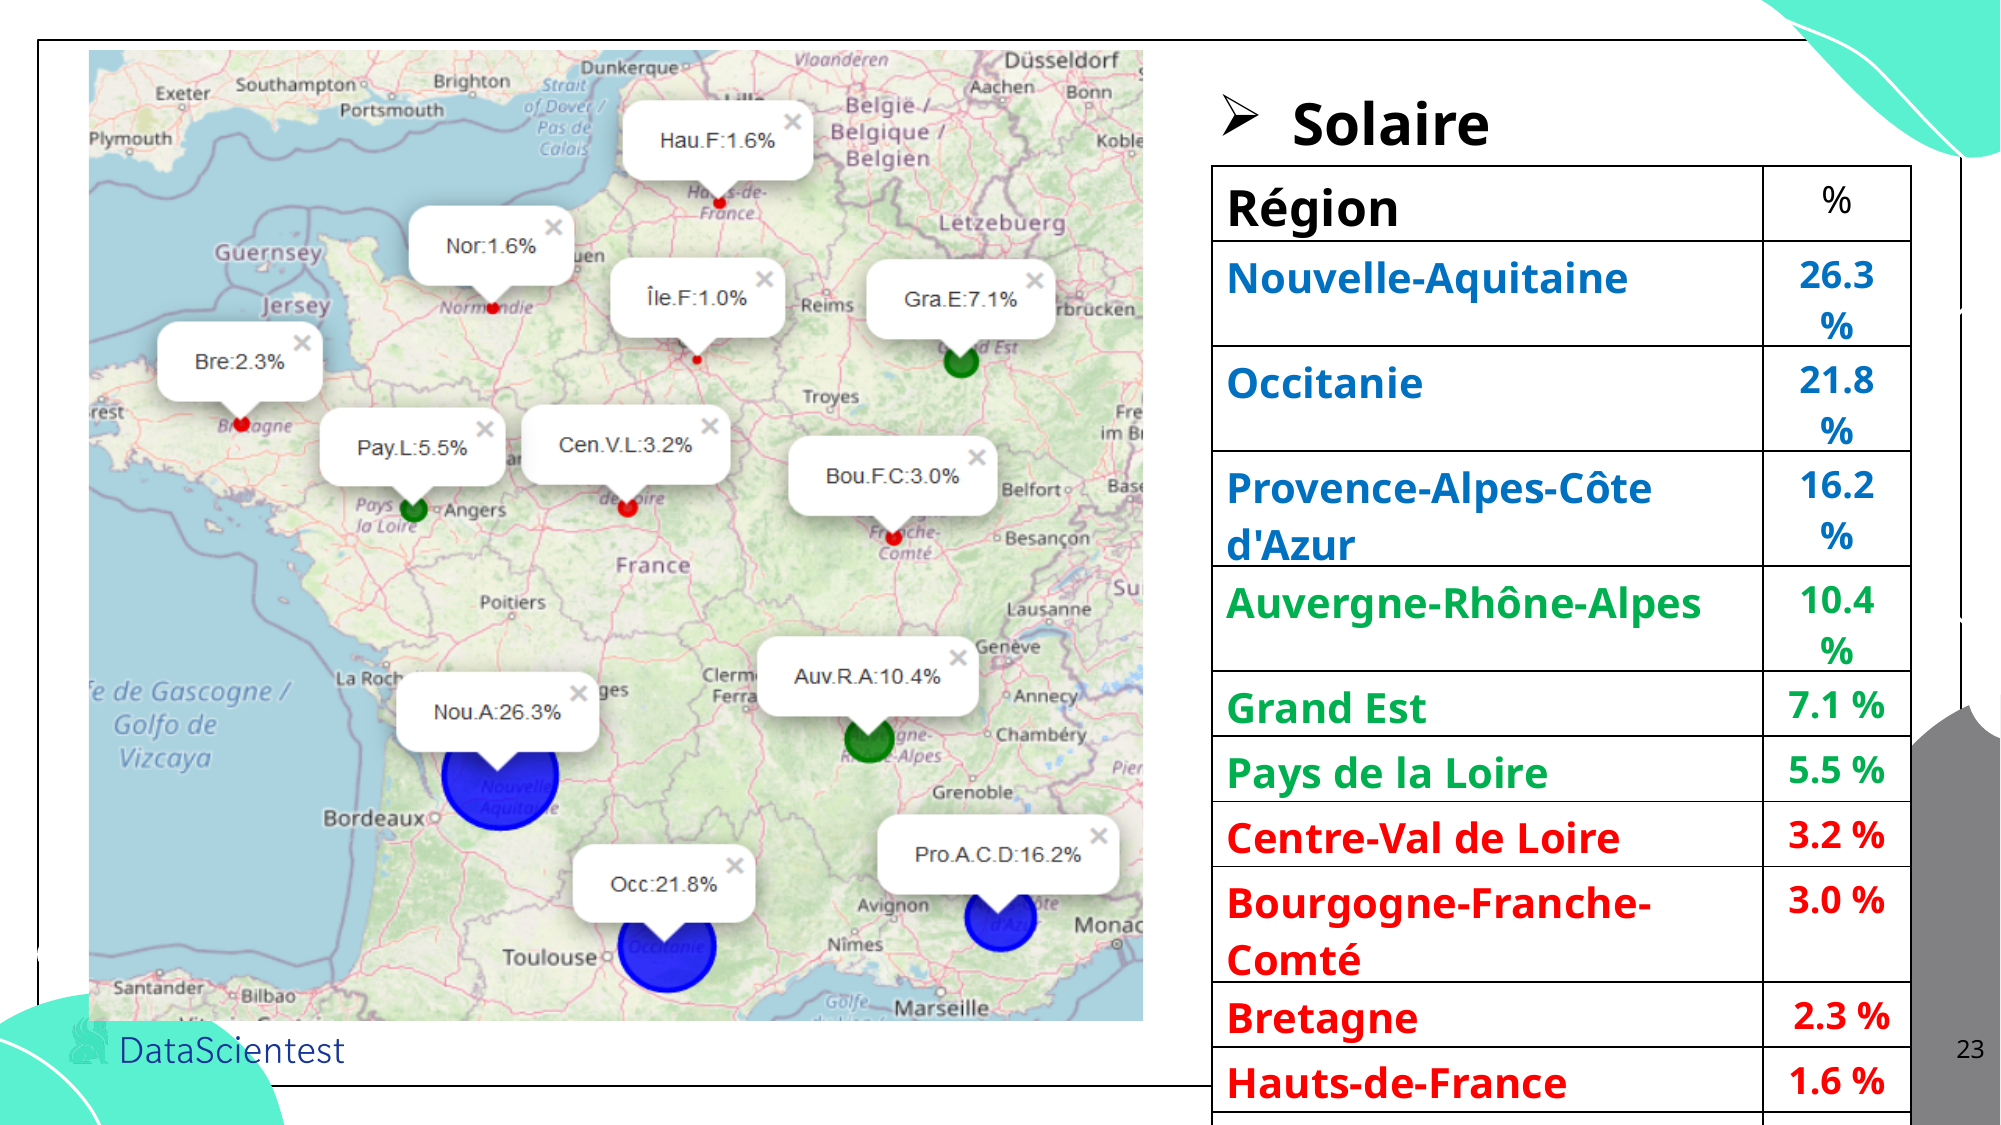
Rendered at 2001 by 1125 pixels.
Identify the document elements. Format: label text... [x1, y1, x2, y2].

table_cell Nouvelle-Aquitaine [1213, 242, 1762, 345]
table_cell Auvergne-Rhône-Alpes [1213, 567, 1762, 670]
text_box Solaire [1202, 80, 1671, 165]
table_cell 3.0 % [1764, 867, 1910, 981]
table_cell Normandie [1213, 1113, 1762, 1125]
table_cell 5.5 % [1764, 737, 1910, 801]
table_cell 21.8 % [1764, 347, 1910, 450]
table_cell Bourgogne-Franche-Comté [1213, 867, 1762, 981]
table_cell 26.3 % [1764, 242, 1910, 345]
table_cell 16.2 % [1764, 452, 1910, 565]
table_cell Provence-Alpes-Côte d'Azur [1213, 452, 1762, 565]
table_cell Grand Est [1213, 672, 1762, 735]
slide_number 23 [1912, 1021, 2000, 1081]
picture [69, 49, 1144, 1064]
table_cell Occitanie [1213, 347, 1762, 450]
table_header % [1764, 167, 1910, 240]
table_cell 1.6% [1764, 1113, 1910, 1125]
table_cell Centre-Val de Loire [1213, 802, 1762, 866]
table_cell Pays de la Loire [1213, 737, 1762, 801]
table_cell 10.4 % [1764, 567, 1910, 670]
table_cell 1.6 % [1764, 1048, 1910, 1111]
table_cell 2.3 % [1764, 983, 1910, 1046]
table_cell Bretagne [1213, 983, 1762, 1046]
table_cell Hauts-de-France [1213, 1048, 1762, 1111]
table_cell 7.1 % [1764, 672, 1910, 735]
table_header Région [1213, 167, 1762, 240]
table_cell 3.2 % [1764, 802, 1910, 866]
